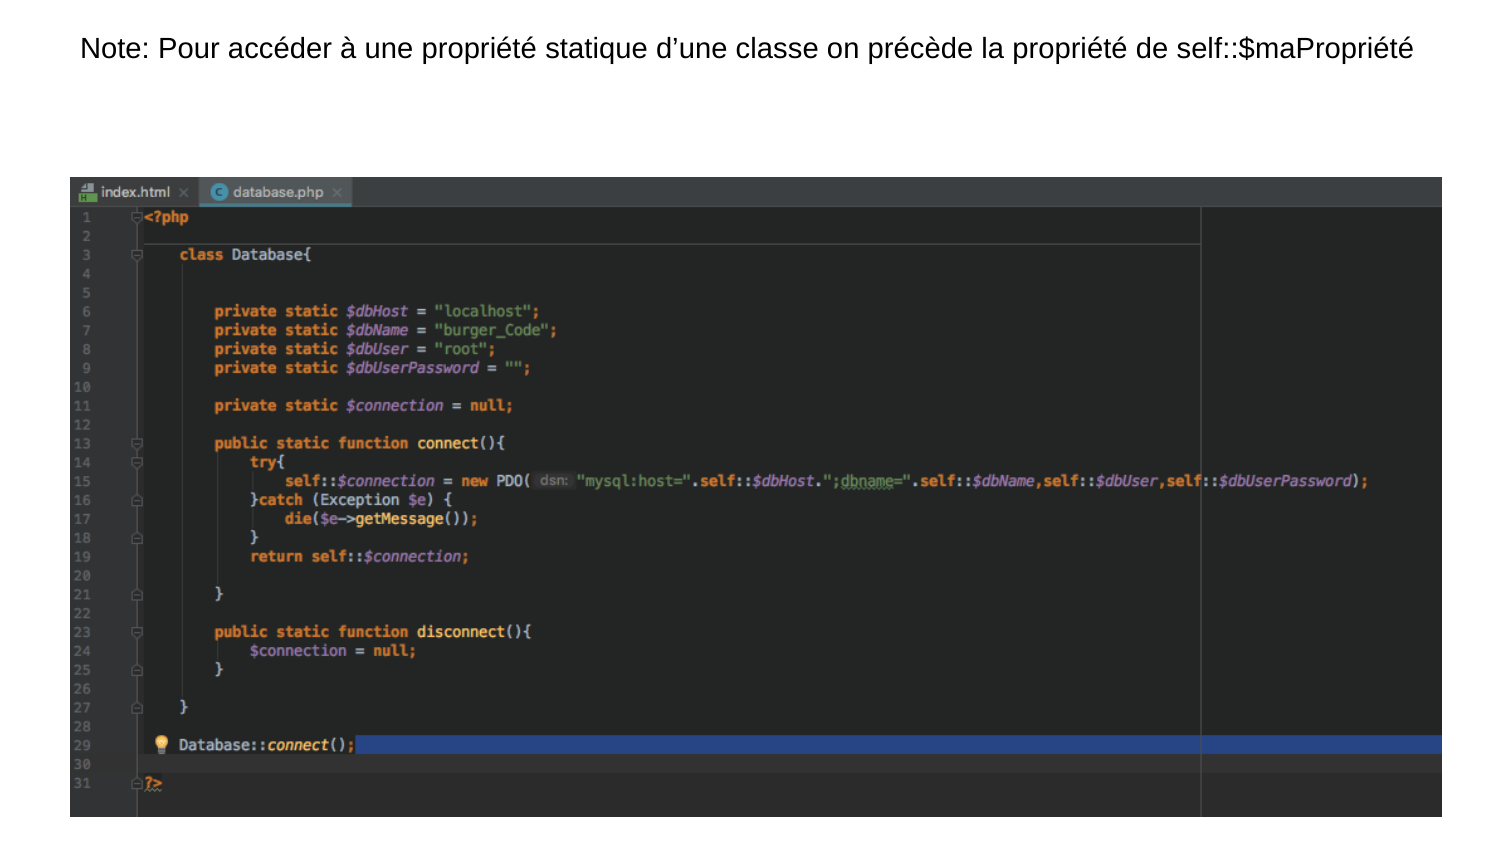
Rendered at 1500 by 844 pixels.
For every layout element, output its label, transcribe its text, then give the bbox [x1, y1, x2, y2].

text_box Note: Pour accéder à une propriété statique d’une classe on précède la propriété de self::$maPropriété [64, 14, 1456, 155]
picture [70, 177, 1442, 818]
